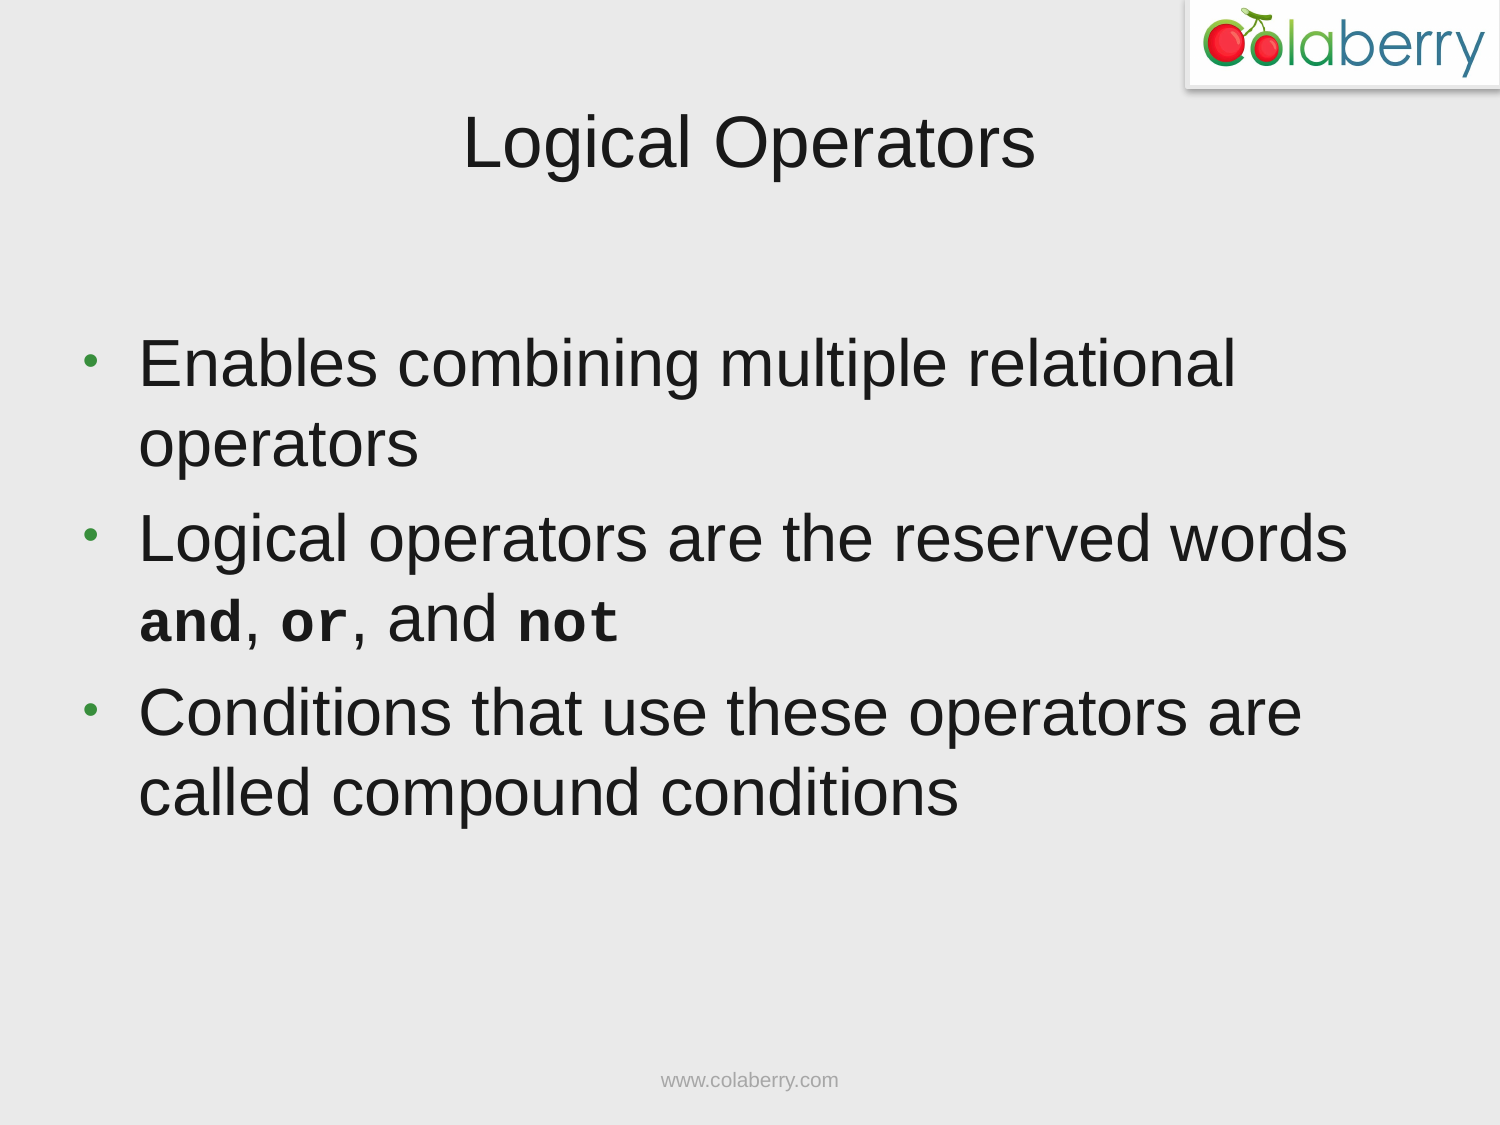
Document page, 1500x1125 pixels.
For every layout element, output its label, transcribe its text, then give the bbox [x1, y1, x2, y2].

list Enables combining multiple relational operators Logical operators are the reserved words and, or, and not Conditions that use these operators are called compound conditions [74, 311, 1426, 1006]
title Logical Operators [74, 14, 1426, 263]
picture [1190, 0, 1499, 85]
